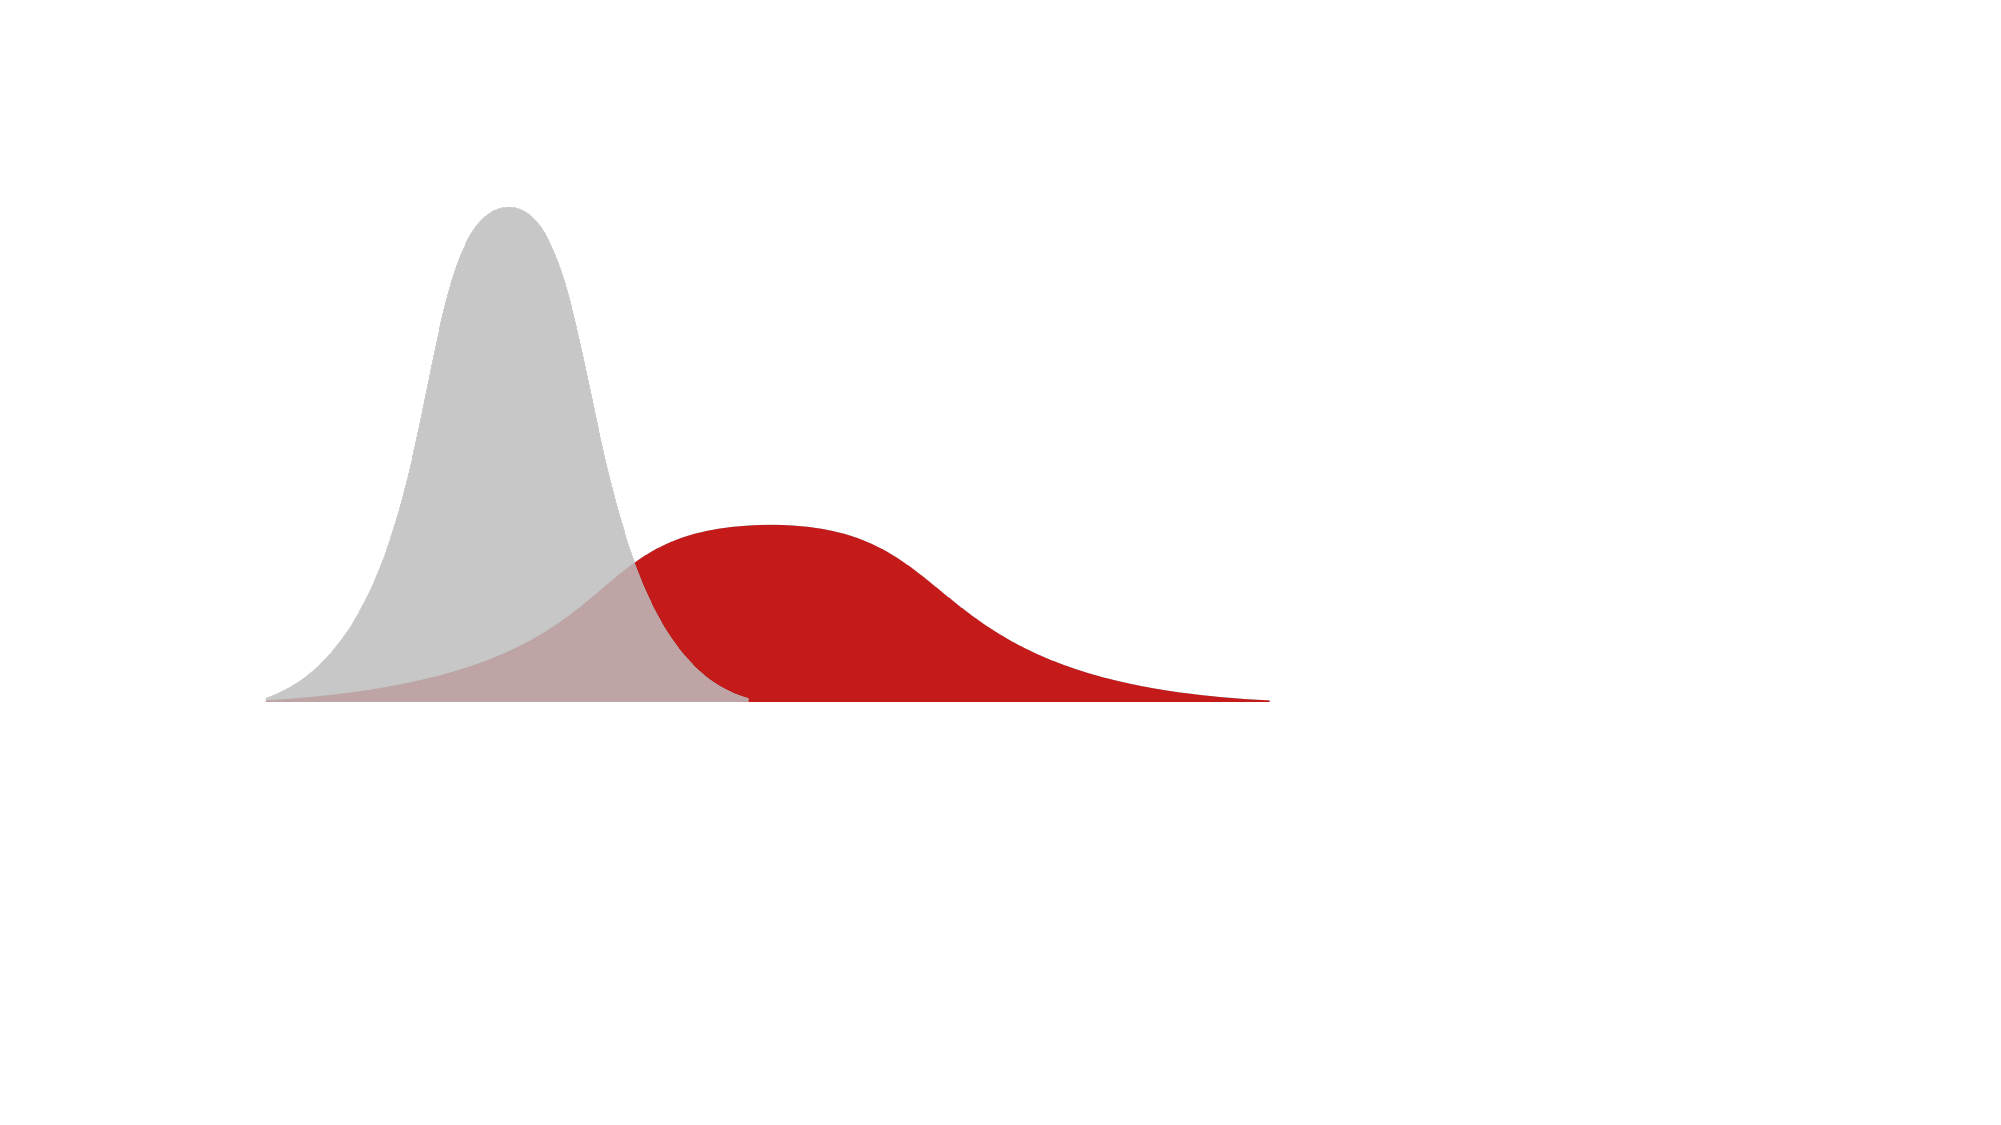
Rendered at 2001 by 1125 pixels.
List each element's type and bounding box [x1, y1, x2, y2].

picture [265, 205, 1270, 702]
